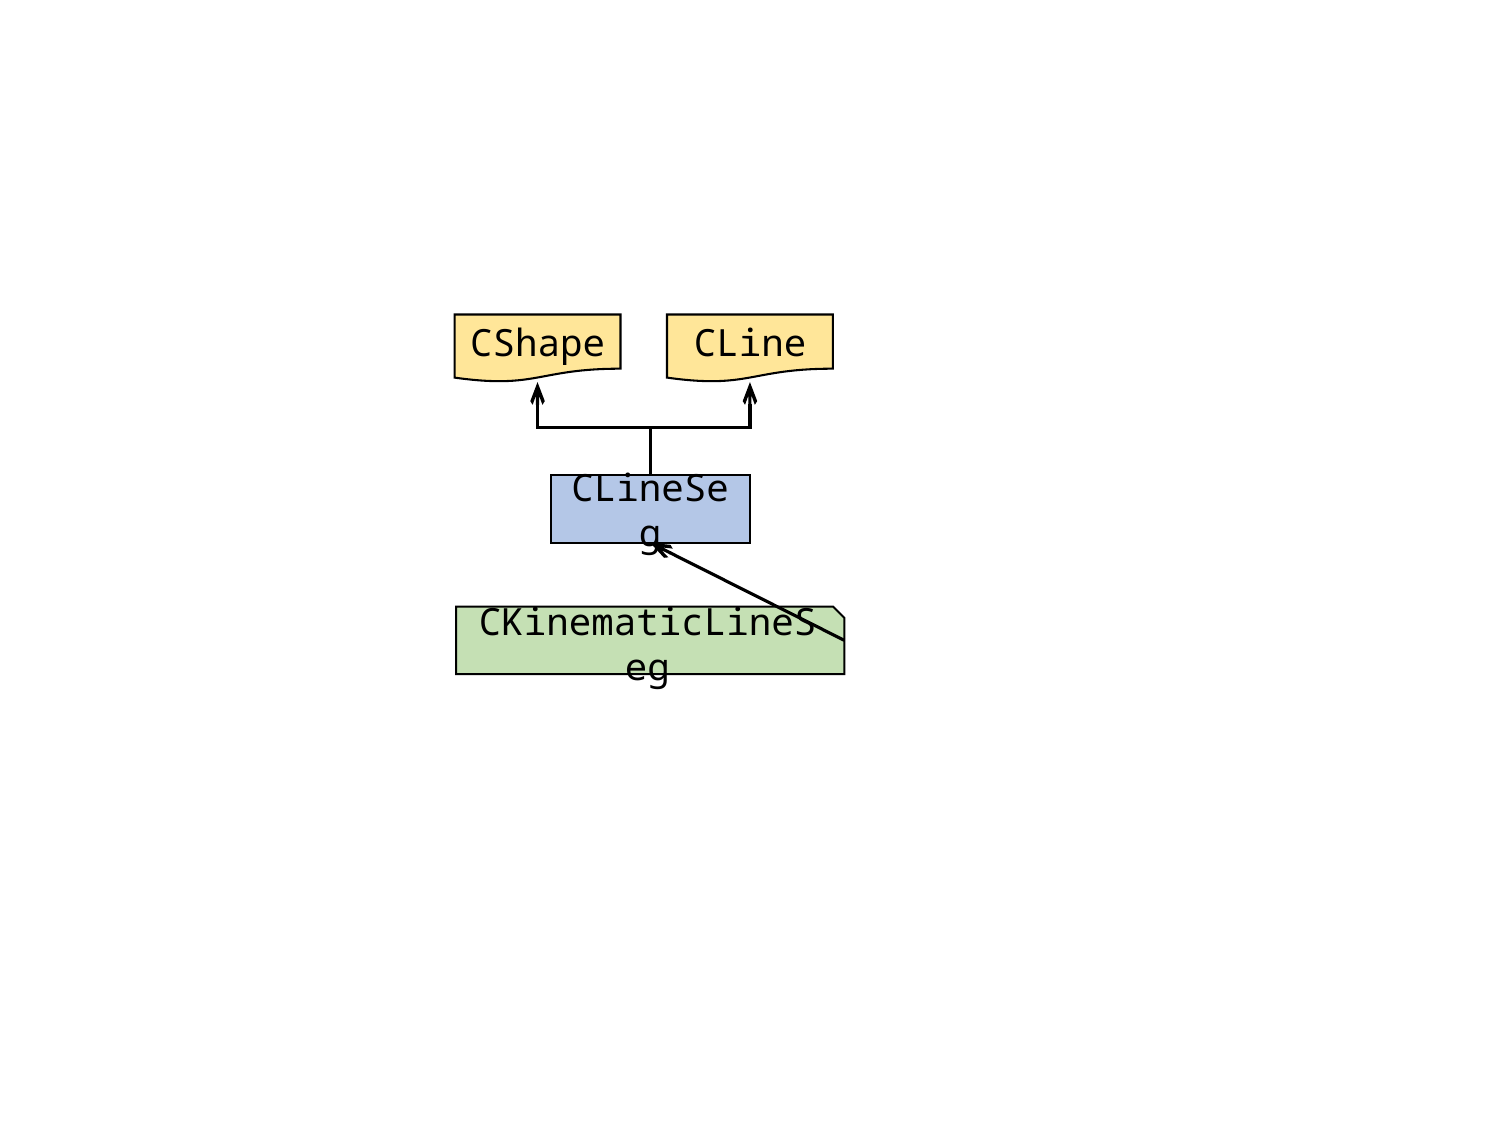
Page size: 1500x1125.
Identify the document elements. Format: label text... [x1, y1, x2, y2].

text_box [545, 370, 643, 483]
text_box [454, 314, 833, 383]
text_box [651, 376, 749, 477]
text_box CLineSeg [550, 474, 751, 544]
text_box CKinematicLineSeg [455, 605, 846, 676]
